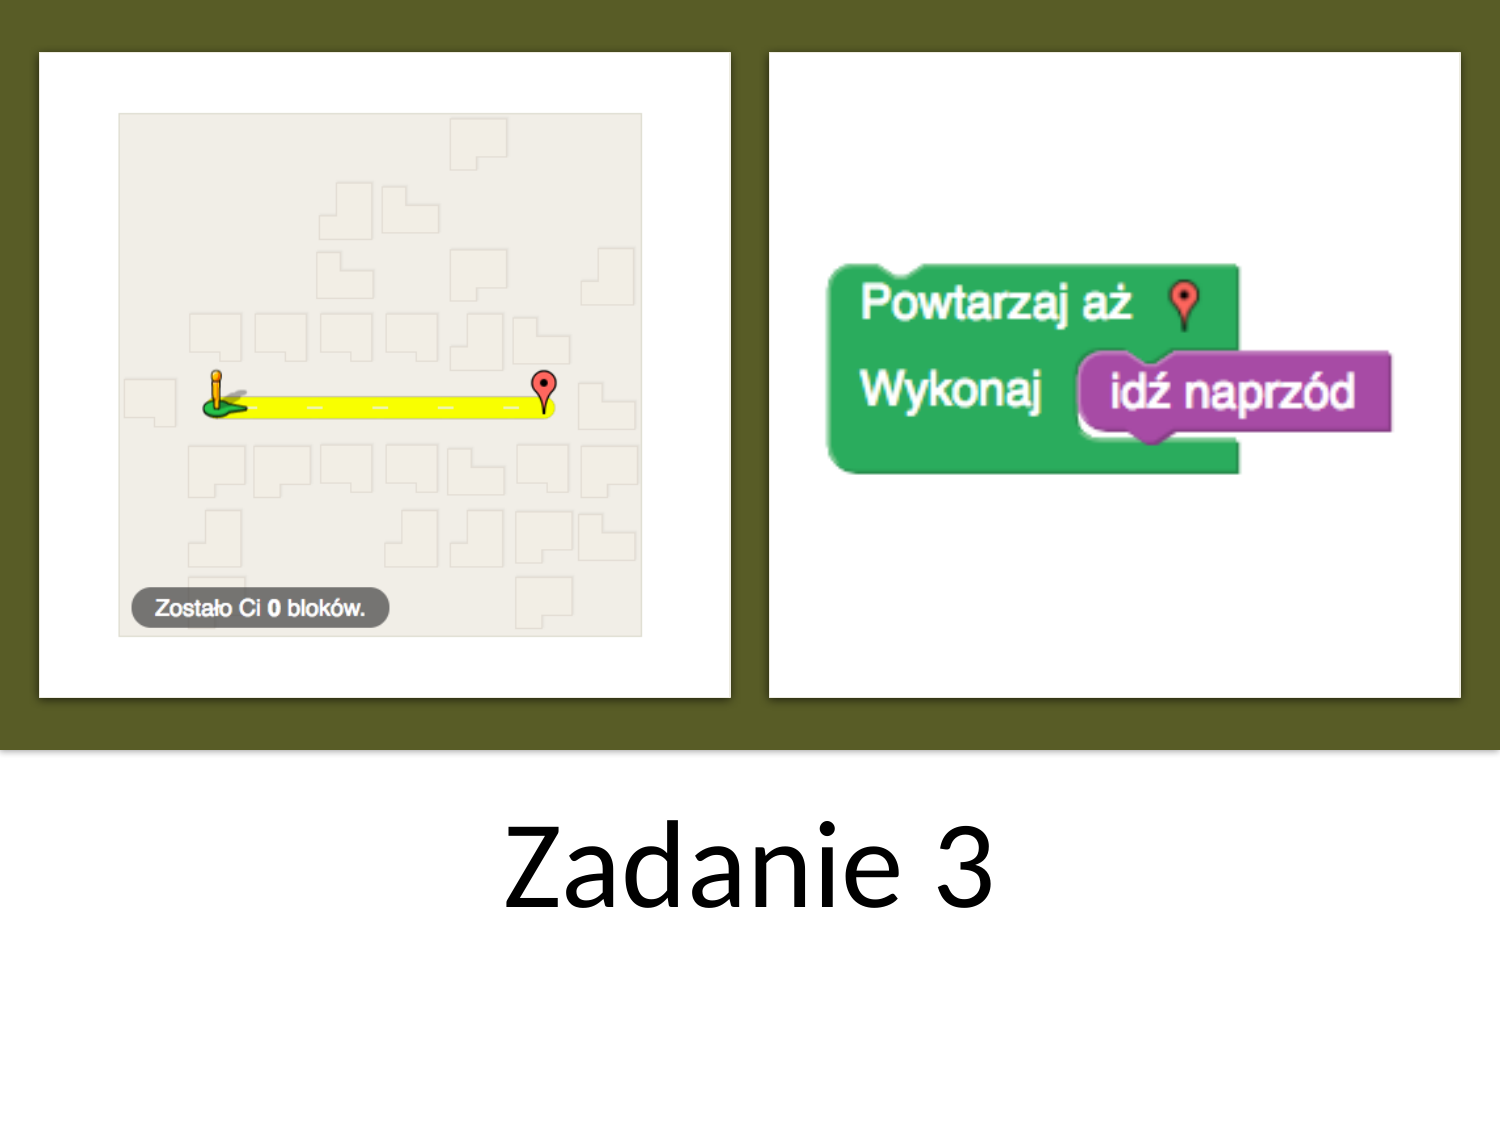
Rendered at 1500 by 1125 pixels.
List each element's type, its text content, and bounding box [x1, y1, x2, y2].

picture [808, 232, 1422, 517]
text_box [767, 50, 1462, 699]
text_box [37, 50, 732, 699]
text_box [0, 0, 1500, 751]
title Zadanie 3 [187, 761, 1313, 942]
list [115, 104, 654, 646]
